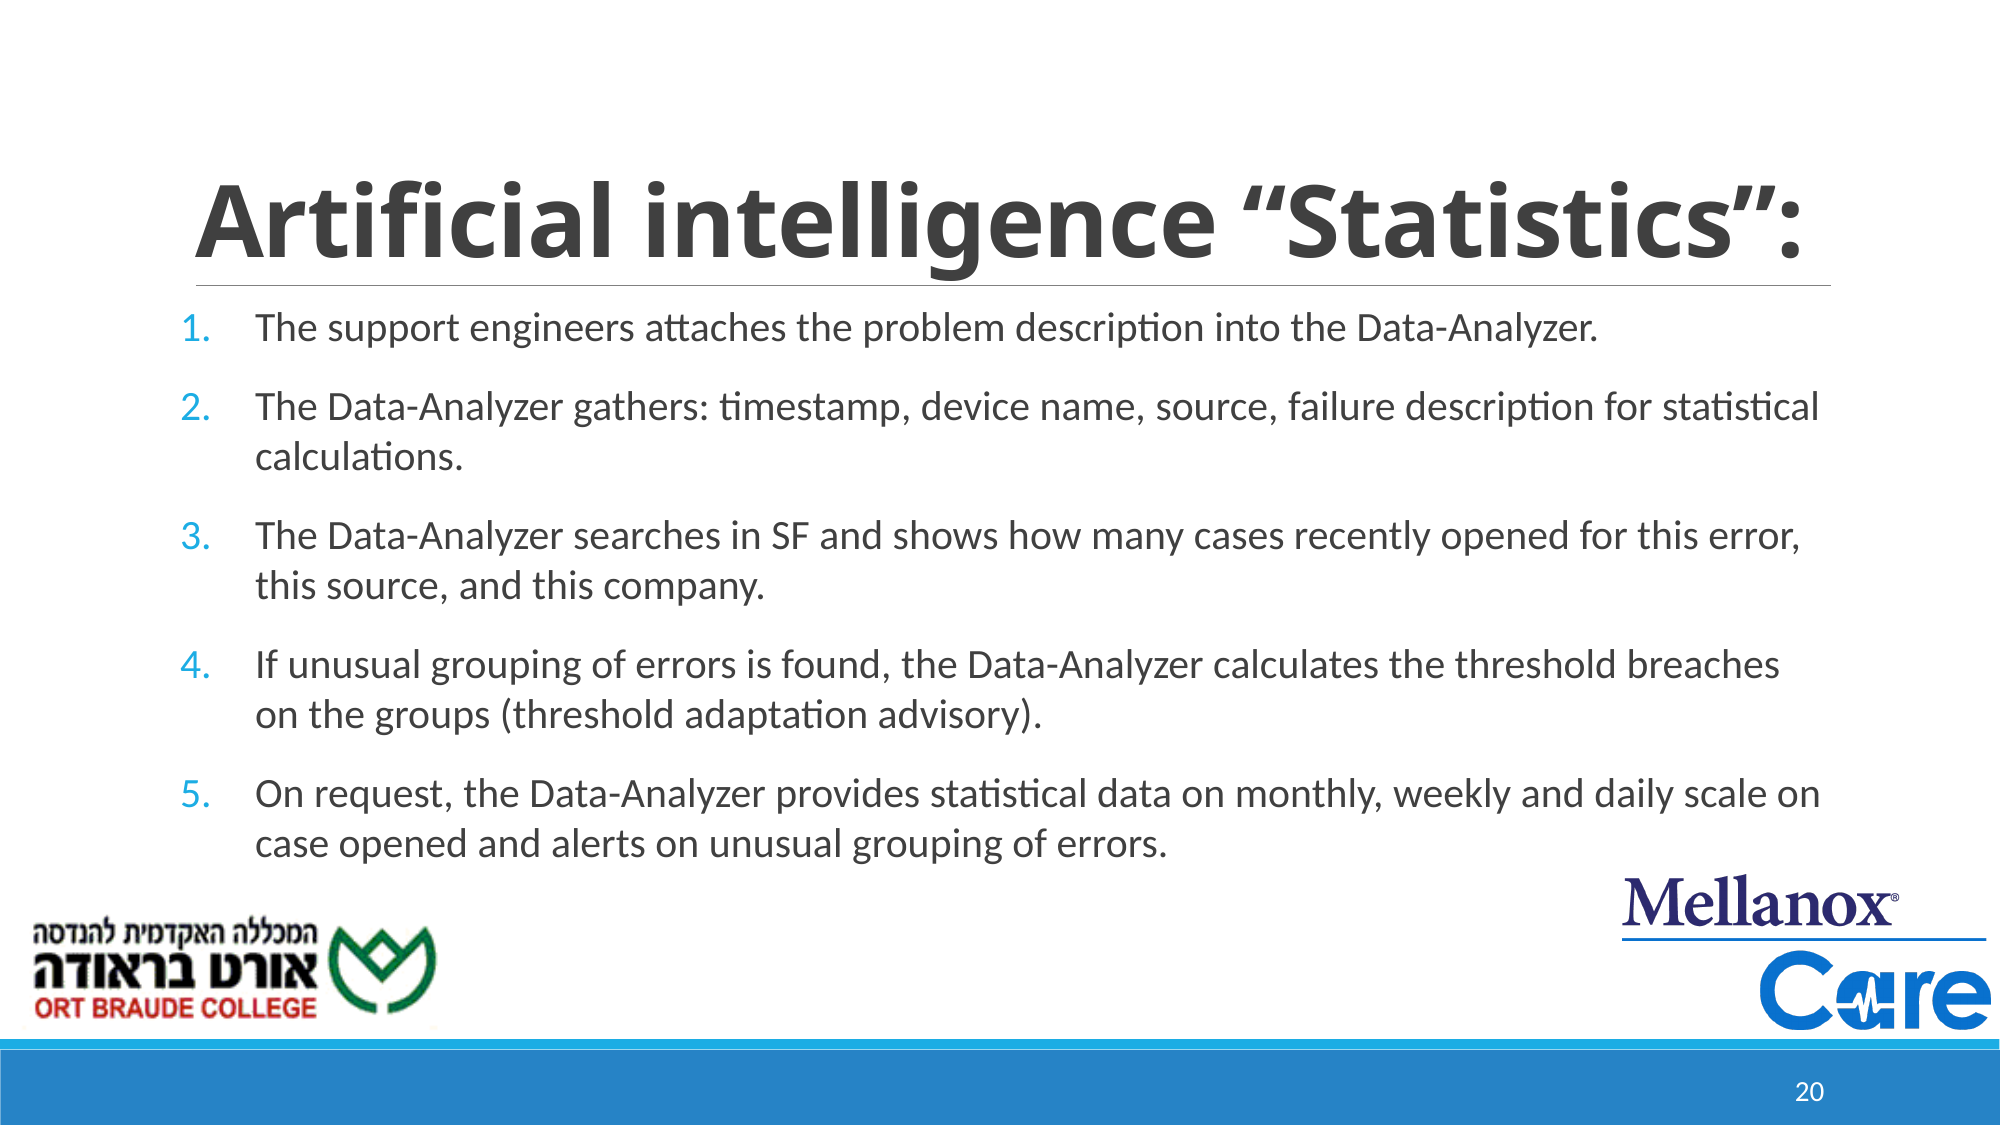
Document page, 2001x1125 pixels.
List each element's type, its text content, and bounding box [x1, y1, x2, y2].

list The support engineers attaches the problem description into the Data-Analyzer. The Data-Analyzer gathers: timestamp, device name, source, failure description for statistical calculations. The Data-Analyzer searches in SF and shows how many cases recently opened for this error, this source, and this company. If unusual grouping of errors is found, the Data-Analyzer calculates the threshold breaches on the groups (threshold adaptation advisory). On request, the Data-Analyzer provides statistical data on monthly, weekly and daily scale on case opened and alerts on unusual grouping of errors. [180, 291, 1830, 952]
title Artificial intelligence “Statistics”: [180, 47, 1830, 285]
picture [1621, 873, 1992, 1030]
picture [18, 906, 449, 1032]
slide_number 20 [1624, 1059, 1840, 1120]
